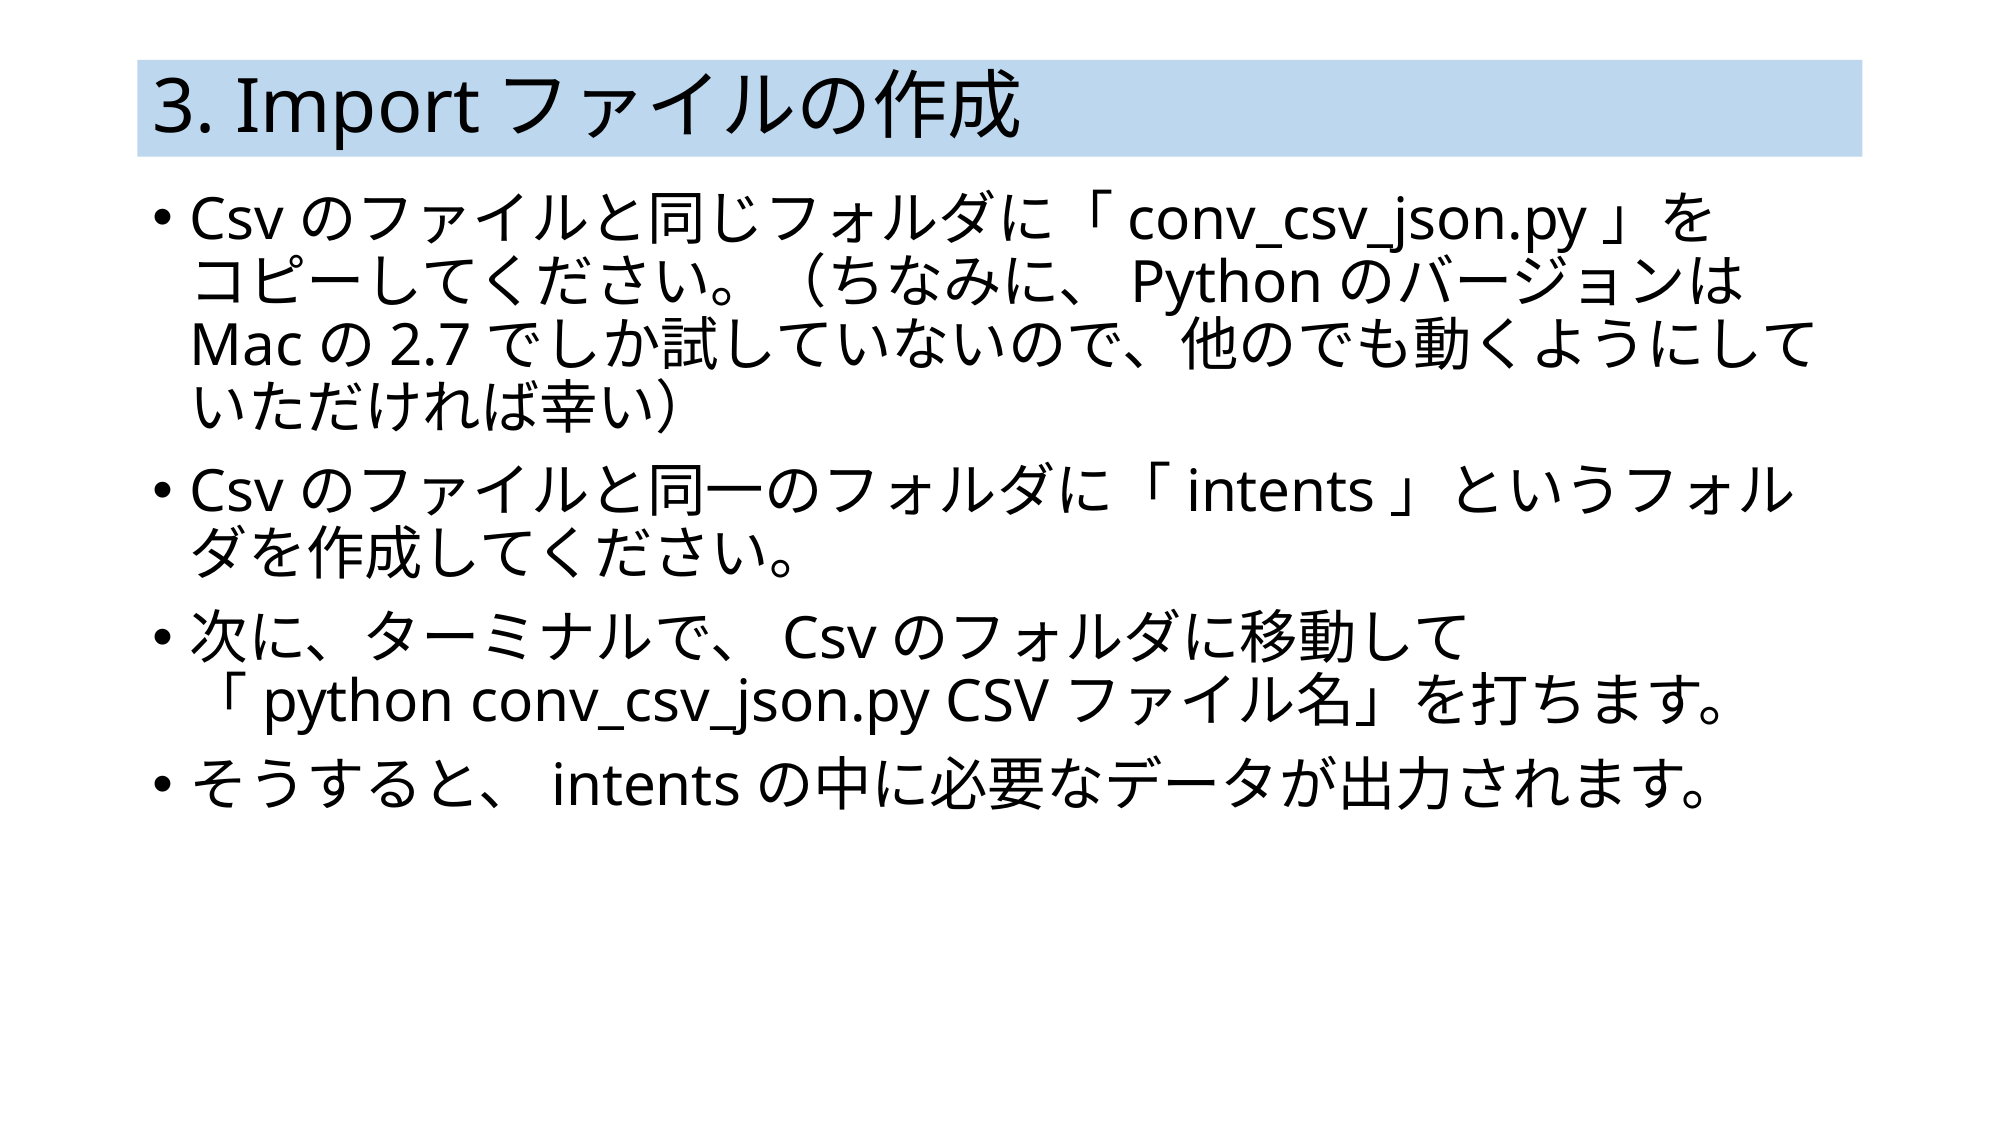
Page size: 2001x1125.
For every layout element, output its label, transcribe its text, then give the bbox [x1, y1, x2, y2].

title 3. Importファイルの作成 [137, 59, 1863, 157]
list Csvのファイルと同じフォルダに「conv_csv_json.py」を コピーしてください。（ちなみに、Pythonのバージョンは Macの2.7でしか試していないので、他のでも動くようにしていただければ幸い） Csvのファイルと同一のフォルダに「intents」というフォルダを作成してください。 次に、ターミナルで、Csvのフォルダに移動して 「python conv_csv_json.py CSVファイル名」を打ちます。 そうすると、intentsの中に必要なデータが出力されます。 [137, 181, 1863, 1014]
